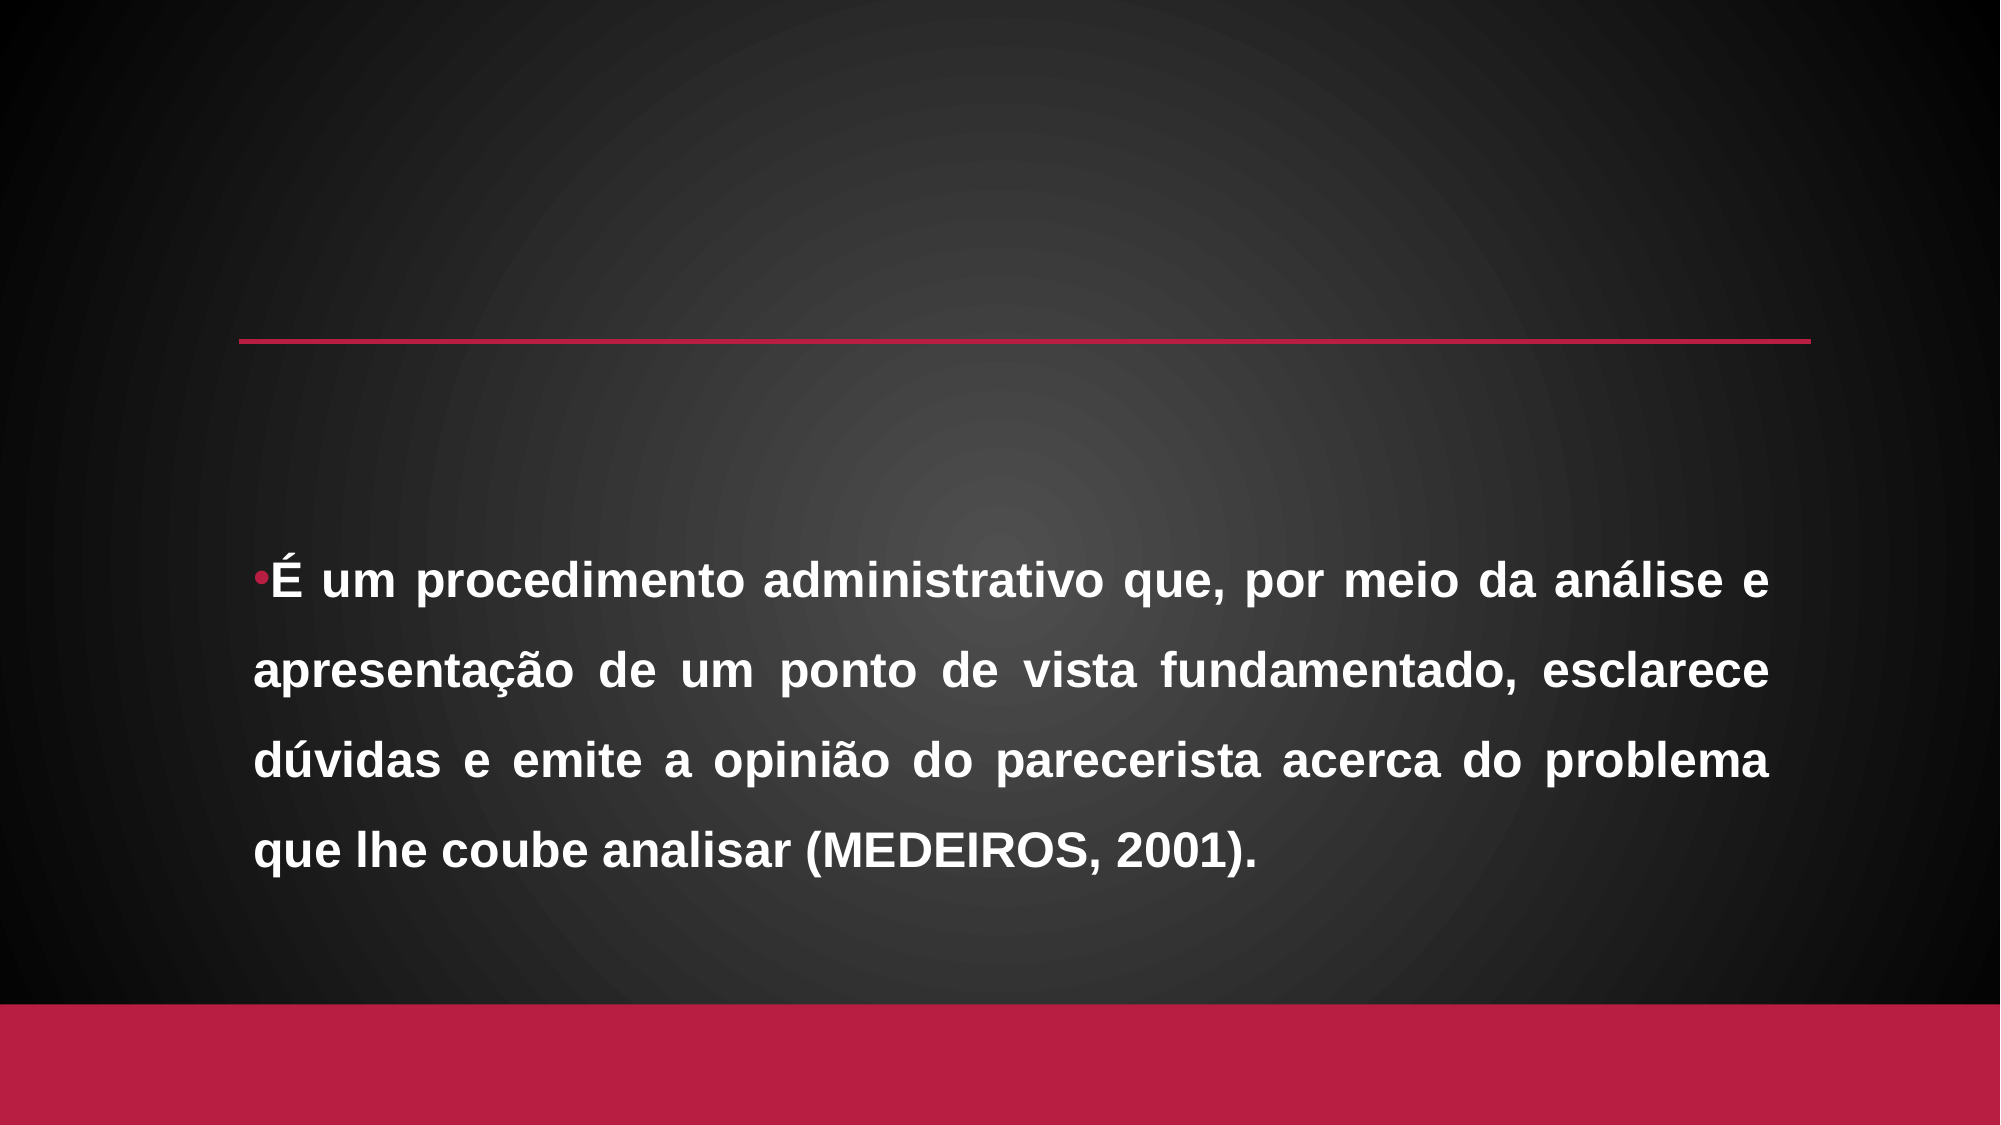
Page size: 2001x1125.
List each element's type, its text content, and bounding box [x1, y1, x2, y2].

text_box É um procedimento administrativo que, por meio da análise e apresentação de um ponto de vista fundamentado, esclarece dúvidas e emite a opinião do parecerista acerca do problema que lhe coube analisar (MEDEIROS, 2001). [238, 386, 1786, 914]
text_box [0, 0, 2000, 1003]
picture [0, 1006, 2000, 1125]
